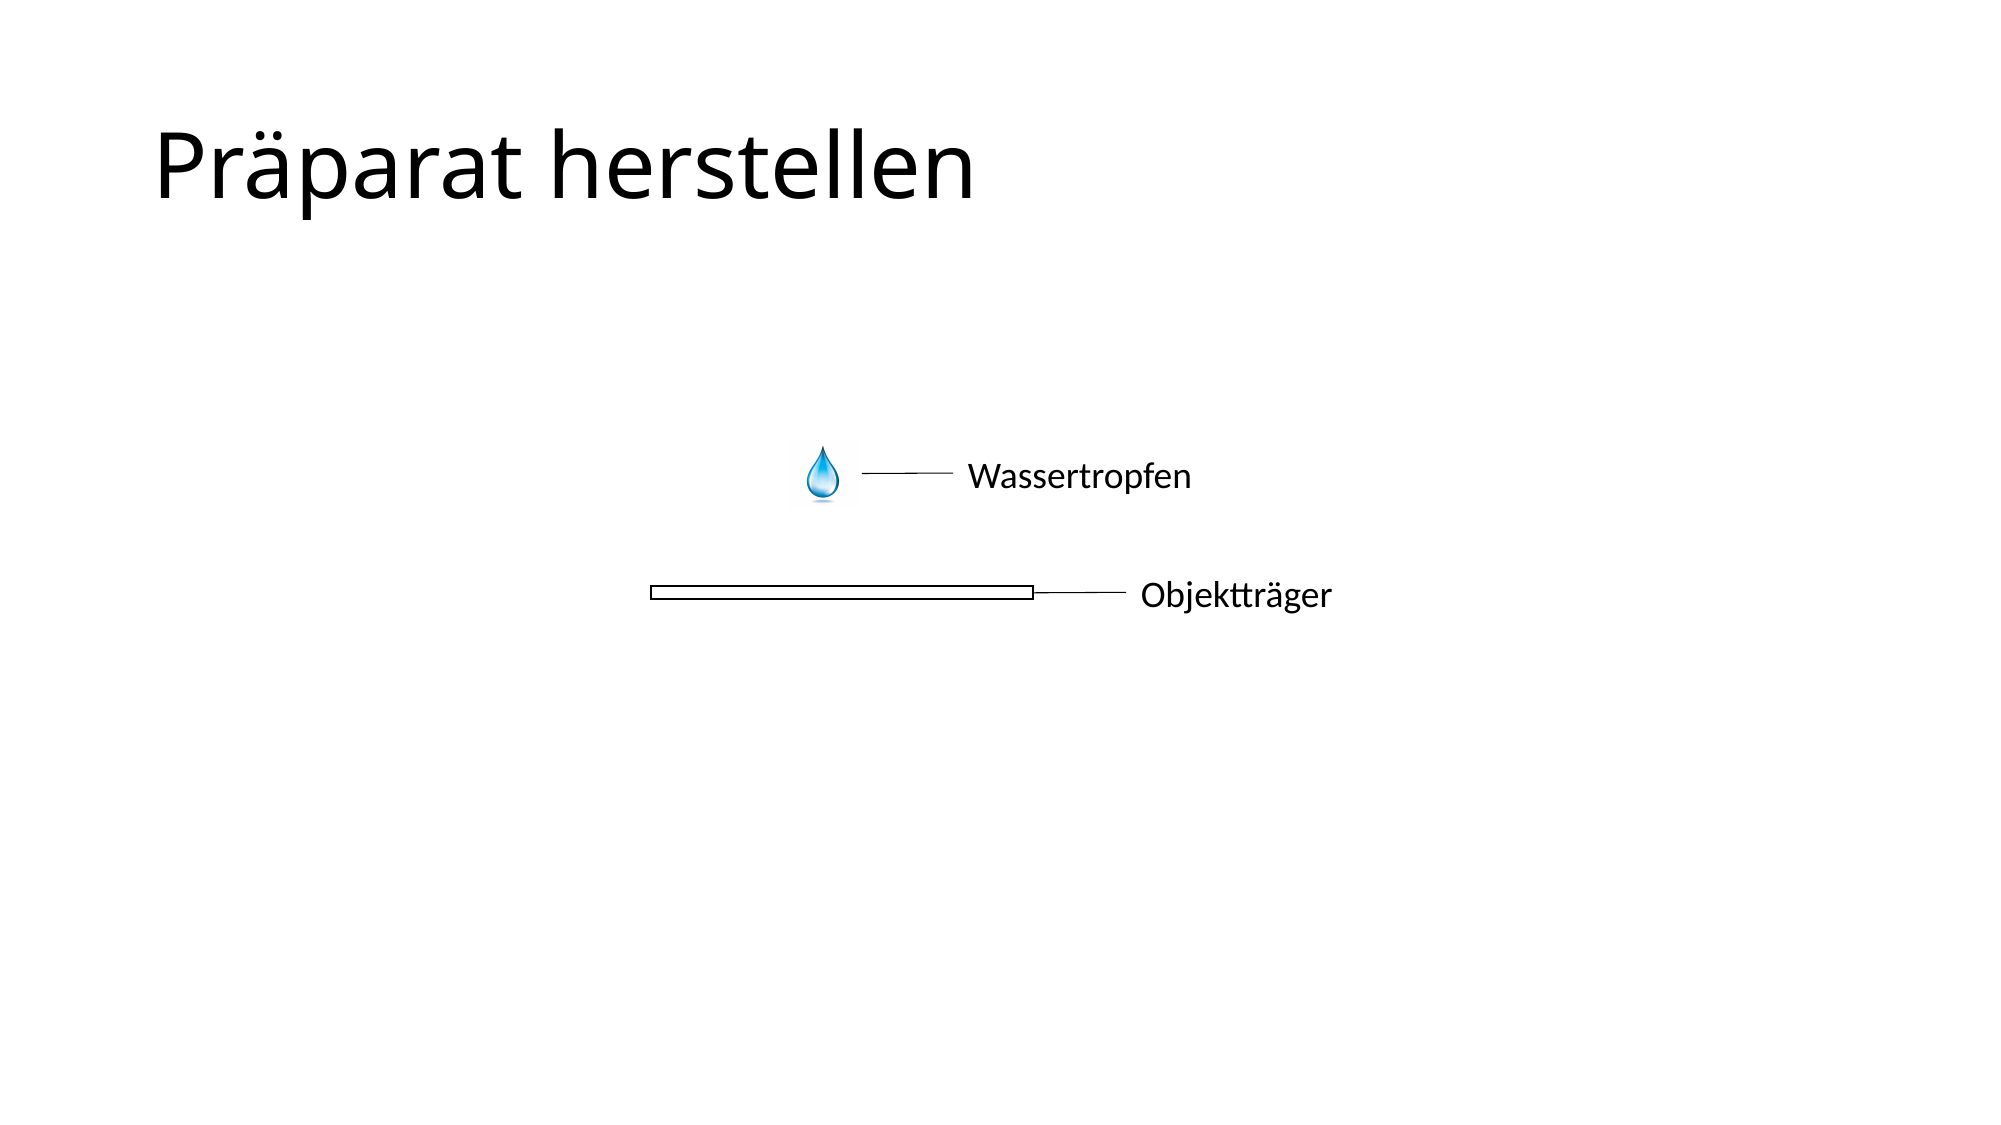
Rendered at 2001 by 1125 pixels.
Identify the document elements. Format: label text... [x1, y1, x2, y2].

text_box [787, 439, 1212, 509]
title Präparat herstellen [137, 59, 1863, 278]
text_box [650, 562, 1350, 624]
